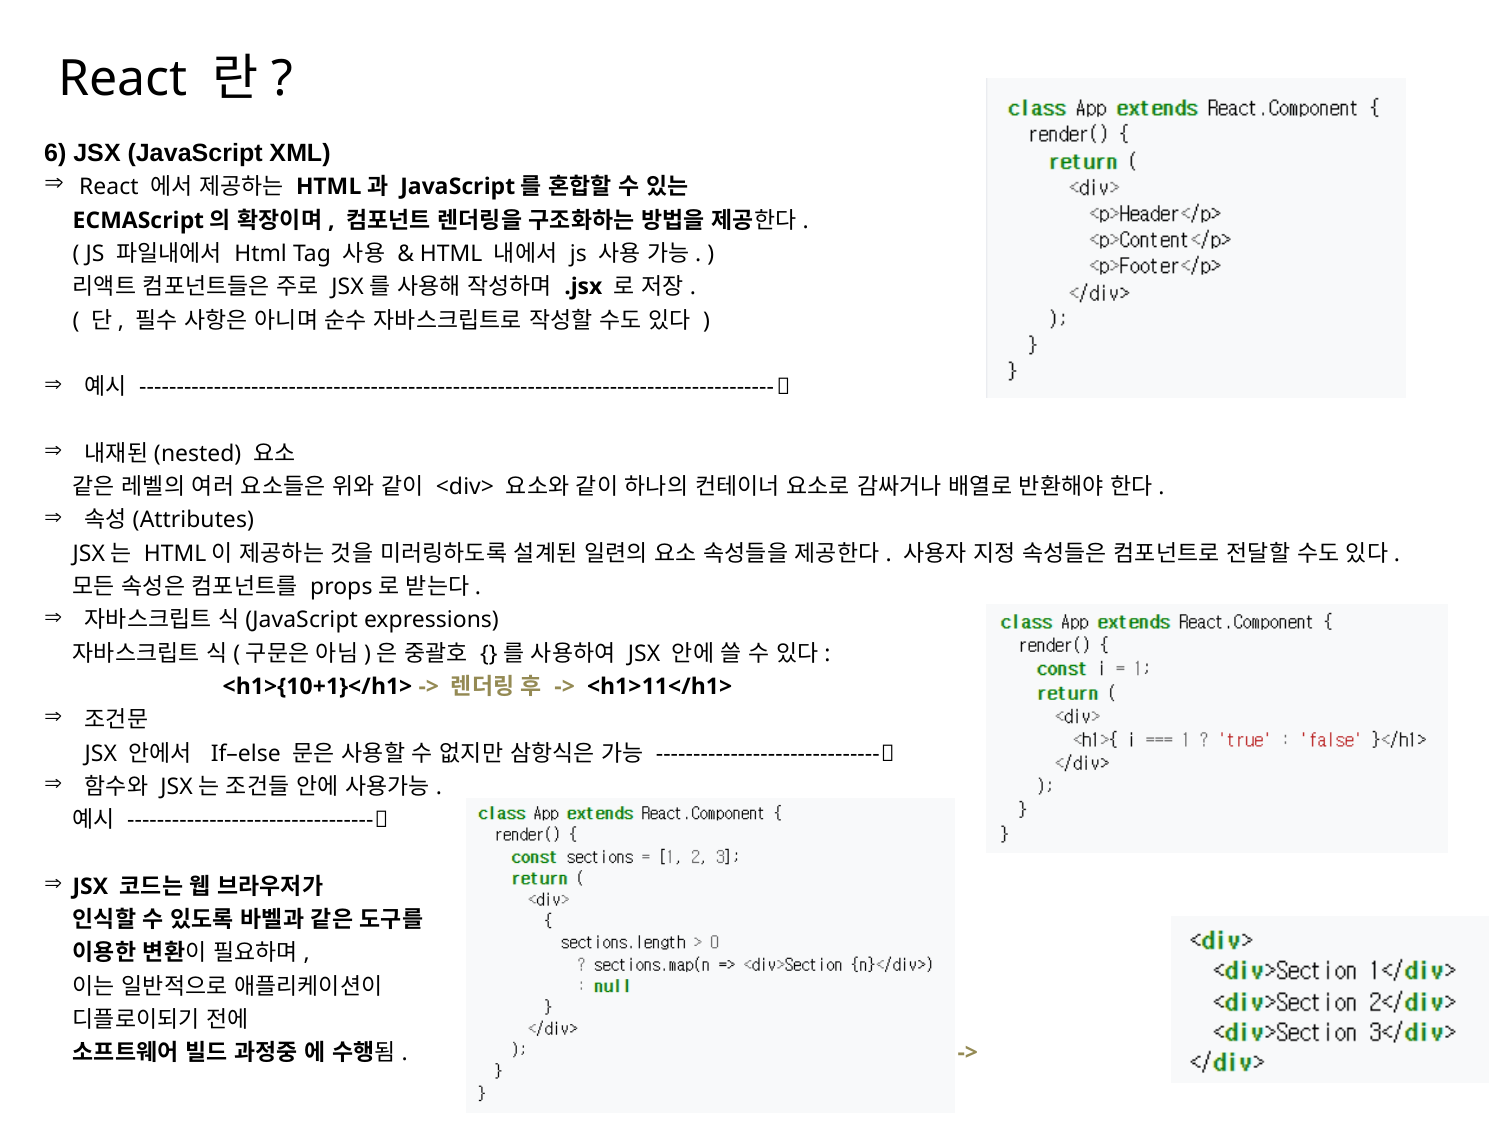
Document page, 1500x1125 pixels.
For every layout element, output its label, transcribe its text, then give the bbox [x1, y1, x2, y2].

picture [466, 798, 955, 1114]
text_box 6) JSX (JavaScript XML) React 에서 제공하는 HTML과 JavaScript를 혼합할 수 있는 ECMAScript의 확장이며, 컴포넌트 렌더링을 구조화하는 방법을 제공한다. ( JS 파일내에서 Html Tag 사용 & HTML 내에서 js 사용 가능. ) 리액트 컴포넌트들은 주로 JSX를 사용해 작성하며 .jsx 로 저장. ( 단, 필수 사항은 아니며 순수 자바스크립트로 작성할 수도 있다 ) 예시 ------------------------------------------------------------------------------------- 내재된(nested) 요소 같은 레벨의 여러 요소들은 위와 같이 <div> 요소와 같이 하나의 컨테이너 요소로 감싸거나 배열로 반환해야 한다. 속성(Attributes) JSX는 HTML이 제공하는 것을 미러링하도록 설계된 일련의 요소 속성들을 제공한다. 사용자 지정 속성들은 컴포넌트로 전달할 수도 있다. 모든 속성은 컴포넌트를 props로 받는다. 자바스크립트 식(JavaScript expressions) 자바스크립트 식(구문은 아님)은 중괄호 {}를 사용하여 JSX 안에 쓸 수 있다: <h1>{10+1}</h1> -> 렌더링 후 -> <h1>11</h1> 조건문 JSX 안에서 If–else 문은 사용할 수 없지만 삼항식은 가능 ------------------------------ 함수와 JSX는 조건들 안에 사용가능. 예시 --------------------------------- JSX 코드는 웹 브라우저가 인식할 수 있도록 바벨과 같은 도구를 이용한 변환이 필요하며, 이는 일반적으로 애플리케이션이 디플로이되기 전에 소프트웨어 빌드 과정중 에 수행됨. -> 렌더링 후 -> [29, 125, 1447, 1073]
title React 란? [43, 31, 1382, 120]
picture [1170, 916, 1489, 1084]
picture [985, 77, 1406, 398]
picture [985, 603, 1448, 853]
